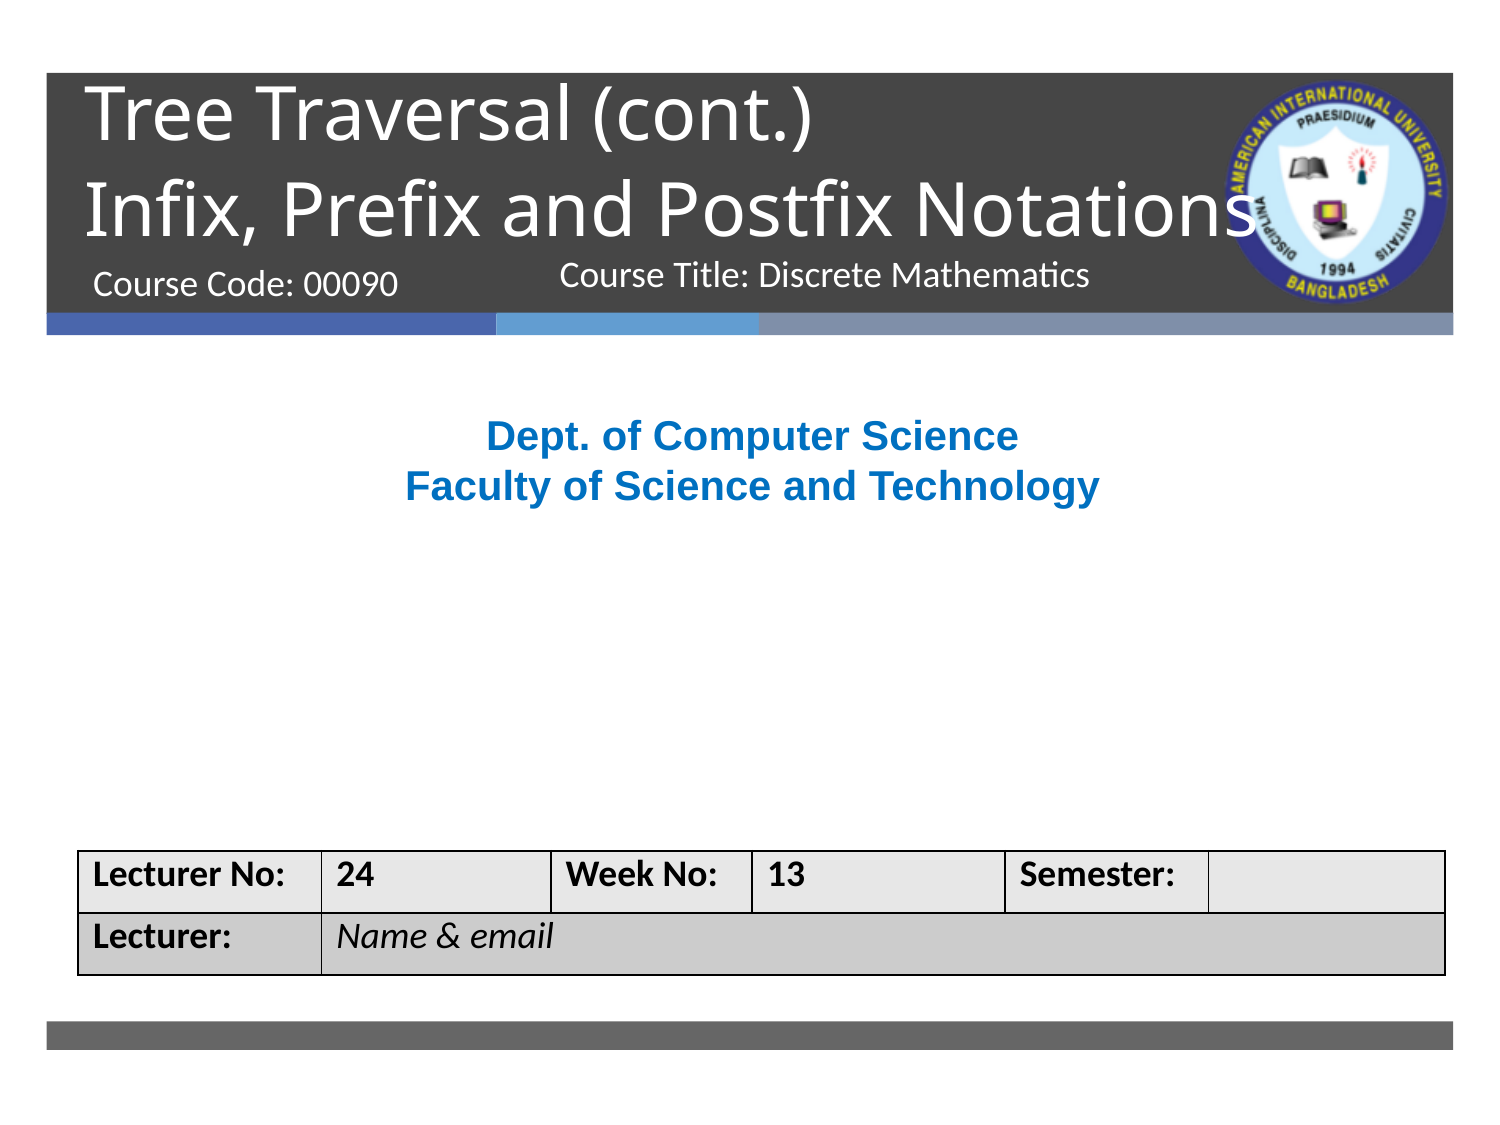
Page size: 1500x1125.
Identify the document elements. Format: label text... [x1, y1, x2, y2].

picture [1220, 75, 1454, 310]
table_header 24 [322, 852, 550, 912]
table_header 13 [753, 852, 1004, 912]
table_cell Lecturer: [79, 914, 321, 974]
table_header Week No: [552, 852, 751, 912]
subtitle Course Code: 00090 [78, 251, 536, 331]
text_box Course Title: Discrete Mathematics [544, 252, 1228, 332]
table_header Lecturer No: [79, 852, 321, 912]
title Tree Traversal (cont.) Infix, Prefix and Postfix Notations [69, 80, 1351, 260]
table_header [1209, 852, 1444, 912]
table_header Semester: [1006, 852, 1208, 912]
table_cell Name & email [322, 914, 1444, 974]
text_box Dept. of Computer Science Faculty of Science and Technology [12, 401, 1493, 517]
